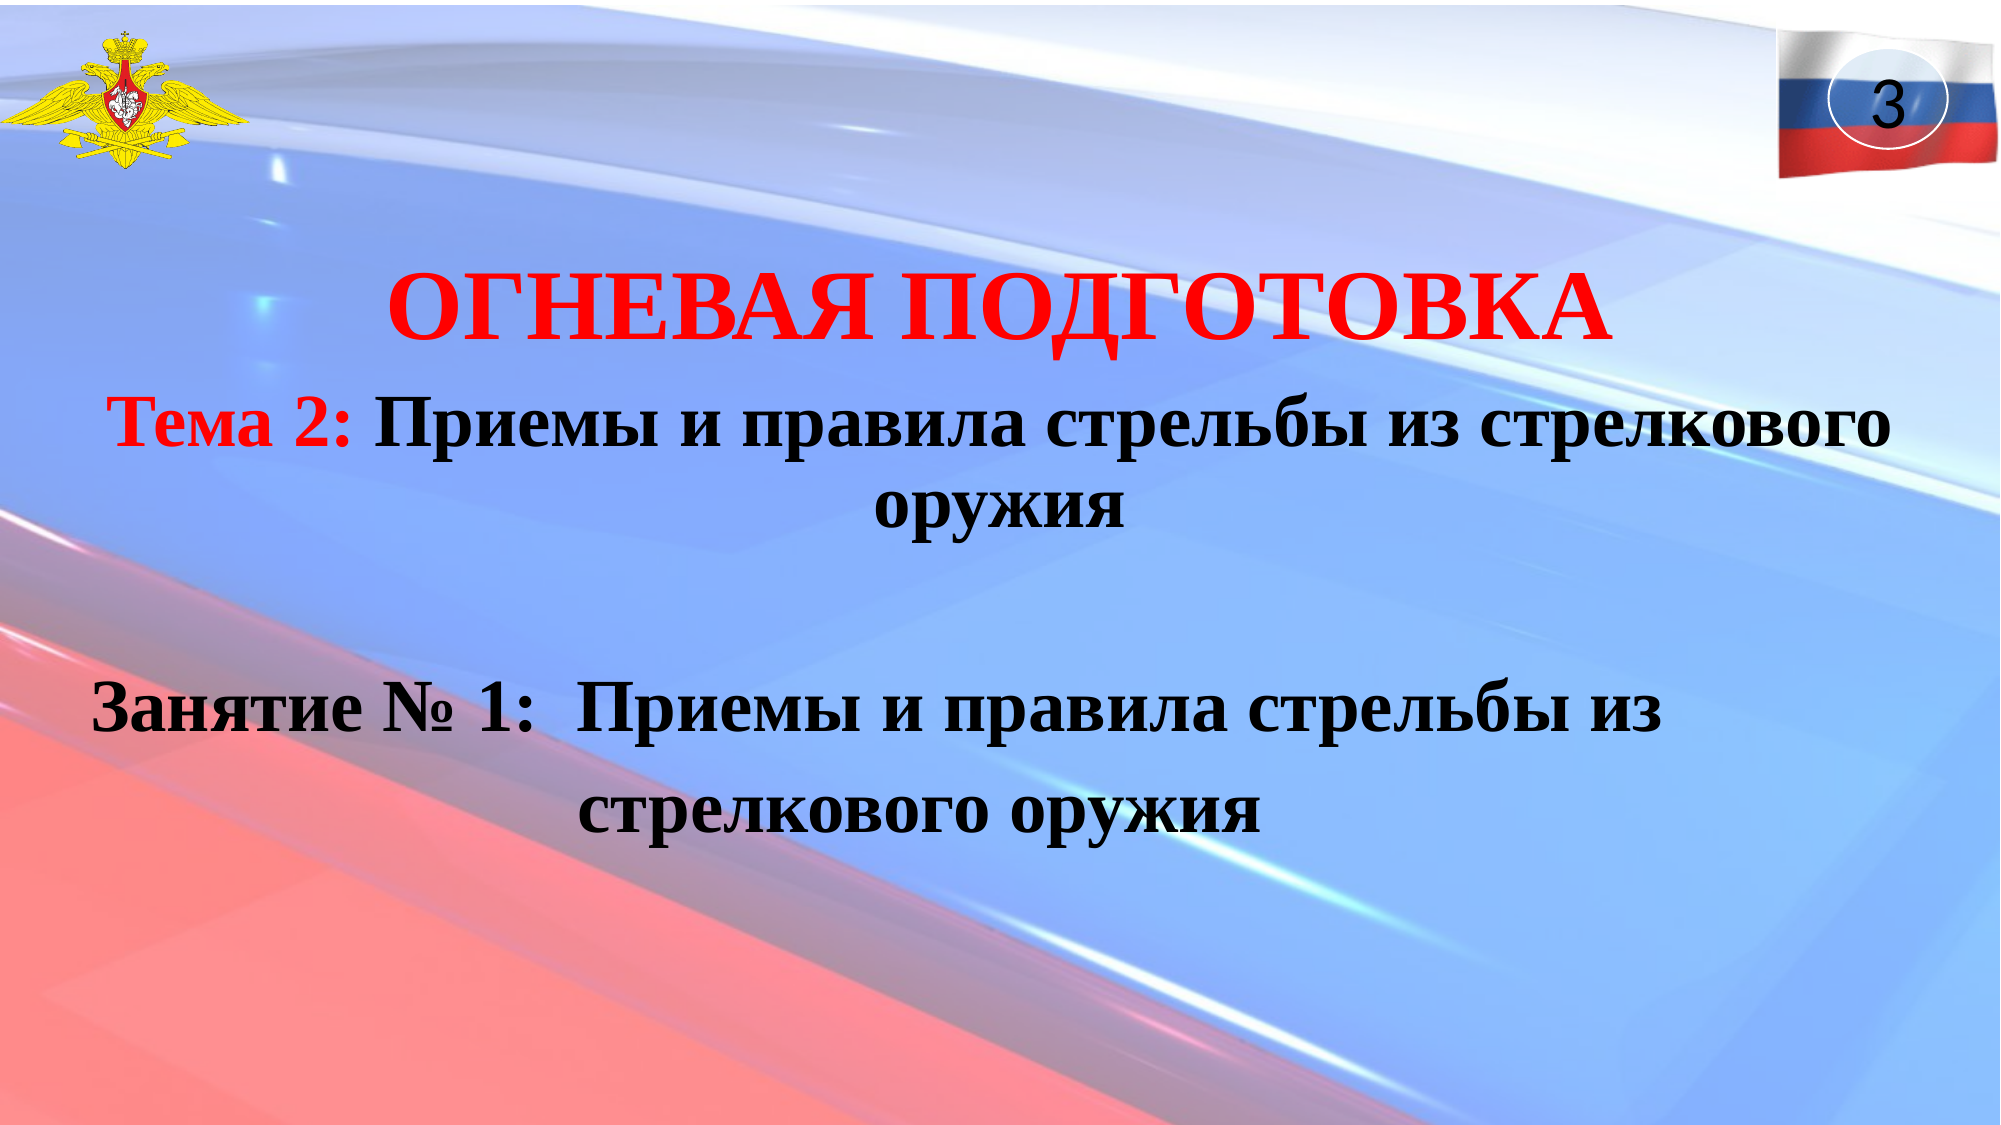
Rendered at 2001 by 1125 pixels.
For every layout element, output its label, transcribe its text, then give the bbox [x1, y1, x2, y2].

picture [1776, 7, 2000, 201]
list ОГНЕВАЯ ПОДГОТОВКА Тема 2: Приемы и правила стрельбы из стрелкового оружия Занятие № 1: Приемы и правила стрельбы из стрелкового оружия [0, 5, 2000, 1125]
picture [0, 0, 250, 201]
